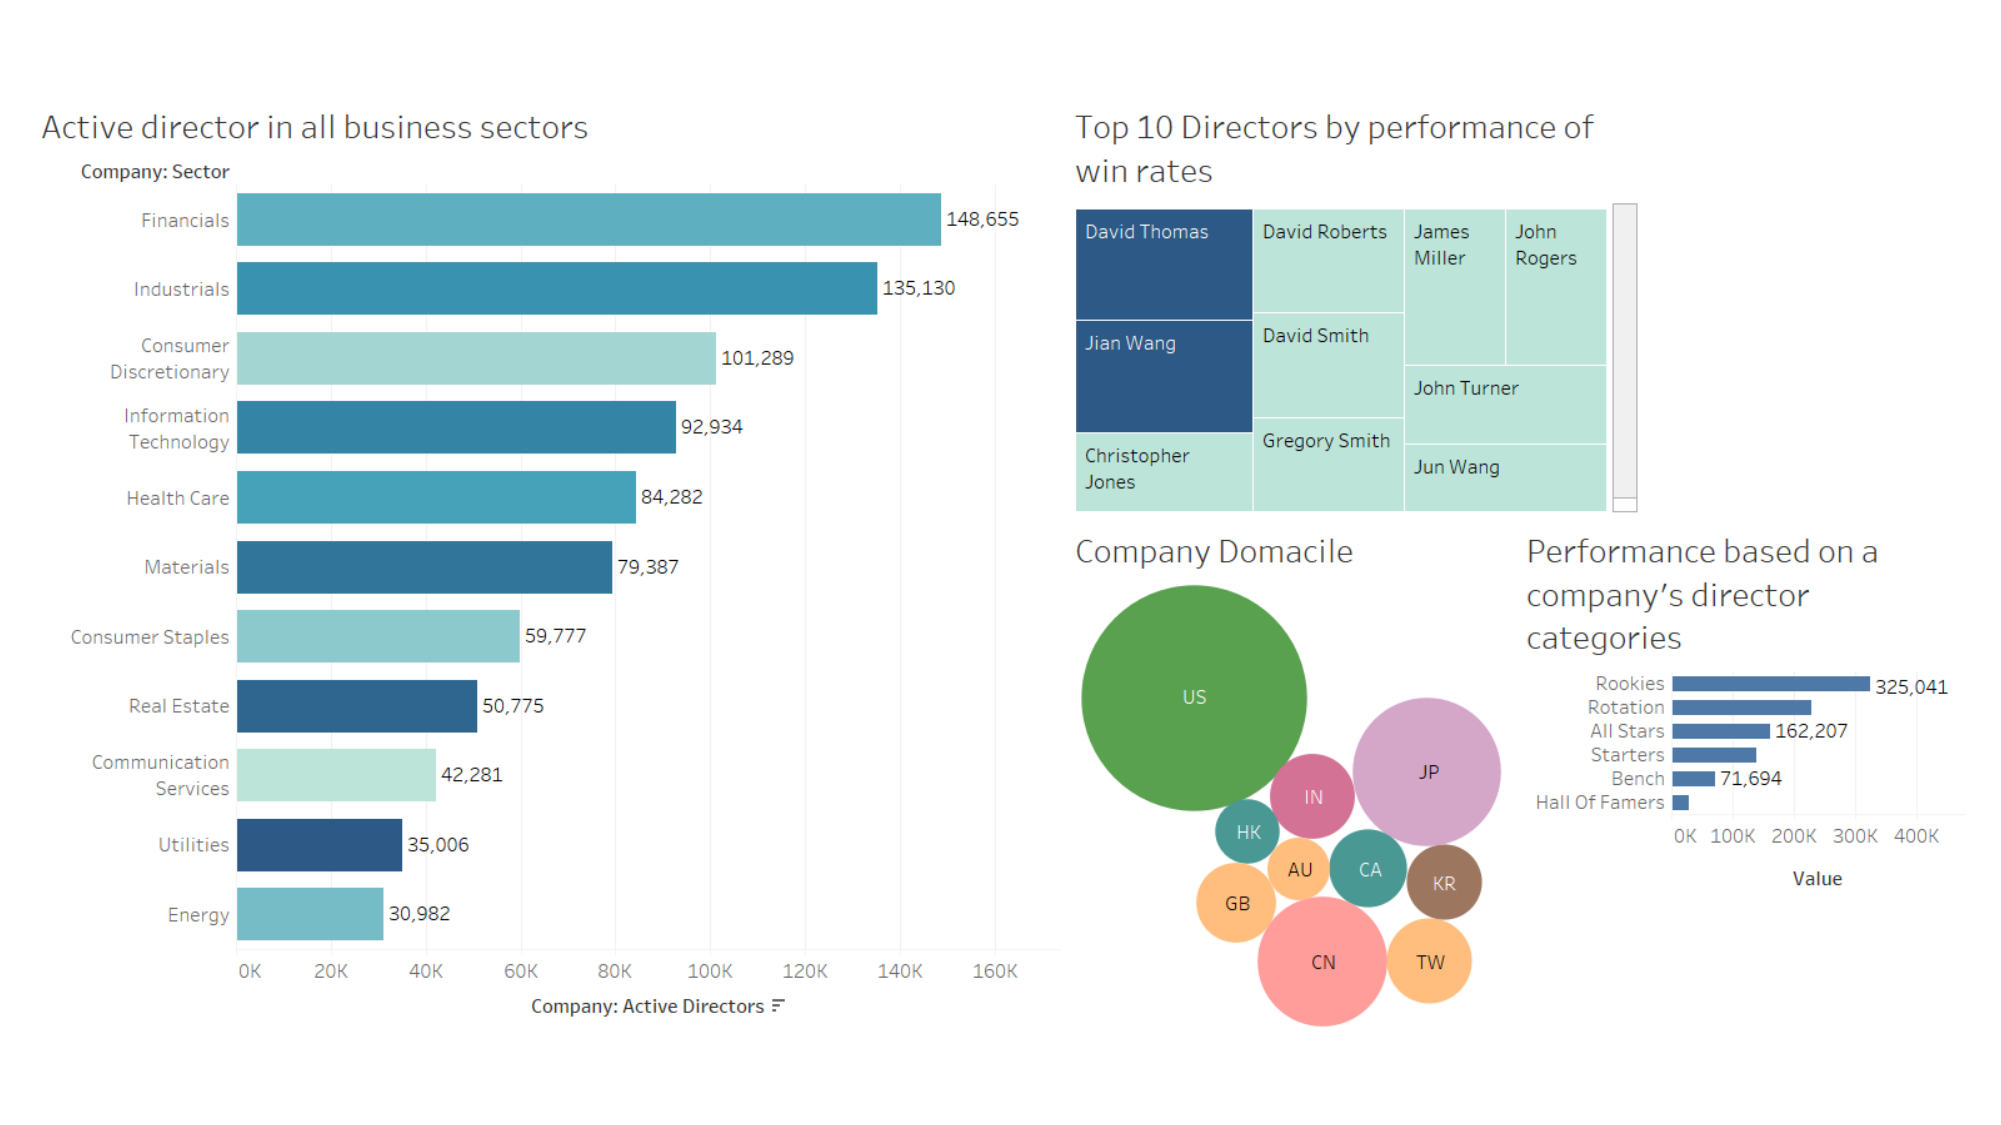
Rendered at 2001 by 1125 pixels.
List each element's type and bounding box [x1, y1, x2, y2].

picture [21, 82, 1979, 1043]
